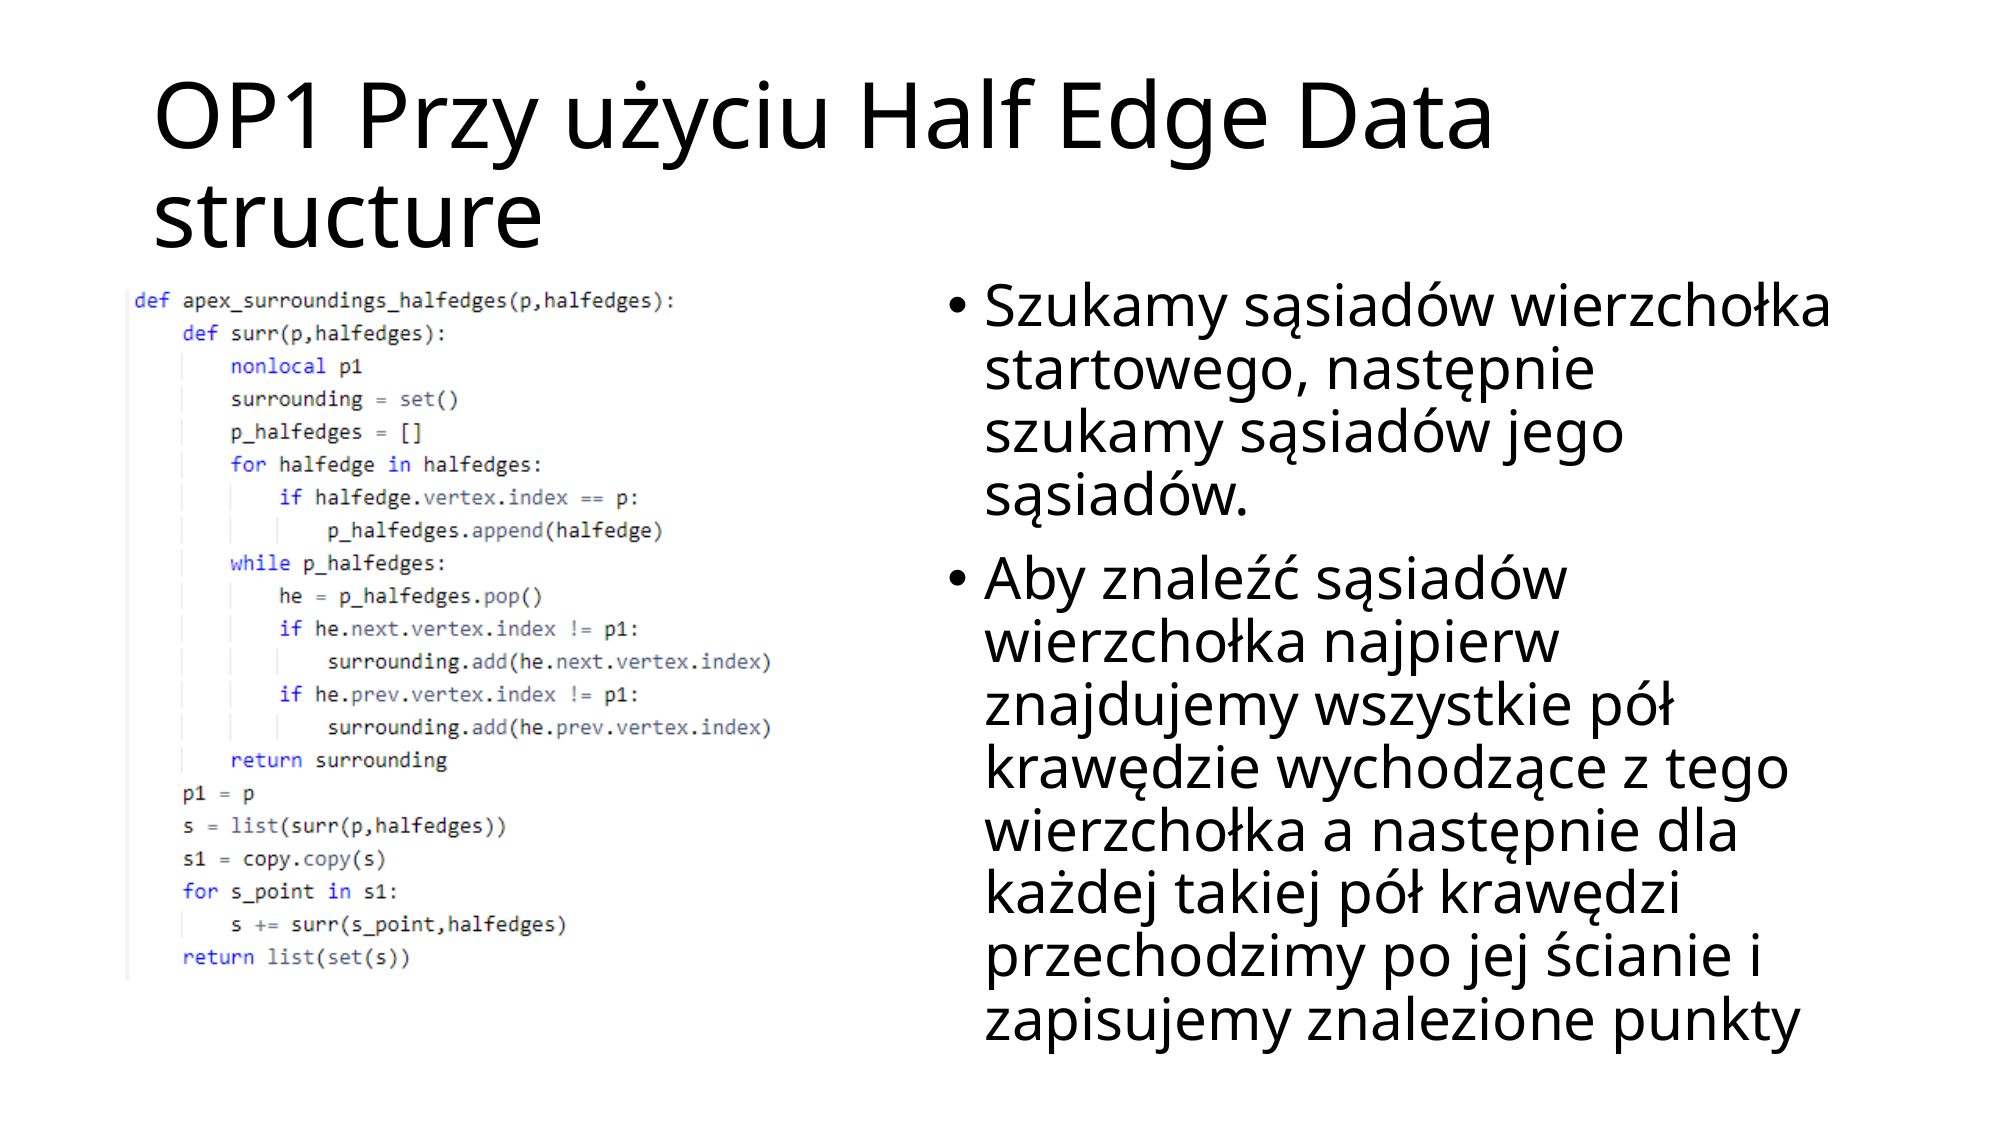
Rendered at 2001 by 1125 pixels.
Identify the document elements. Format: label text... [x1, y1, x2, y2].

list Szukamy sąsiadów wierzchołka startowego, następnie szukamy sąsiadów jego sąsiadów. Aby znaleźć sąsiadów wierzchołka najpierw znajdujemy wszystkie pół krawędzie wychodzące z tego wierzchołka a następnie dla każdej takiej pół krawędzi przechodzimy po jej ścianie i zapisujemy znalezione punkty [932, 268, 1863, 1014]
picture [124, 288, 790, 981]
title OP1 Przy użyciu Half Edge Data structure [137, 59, 1863, 278]
